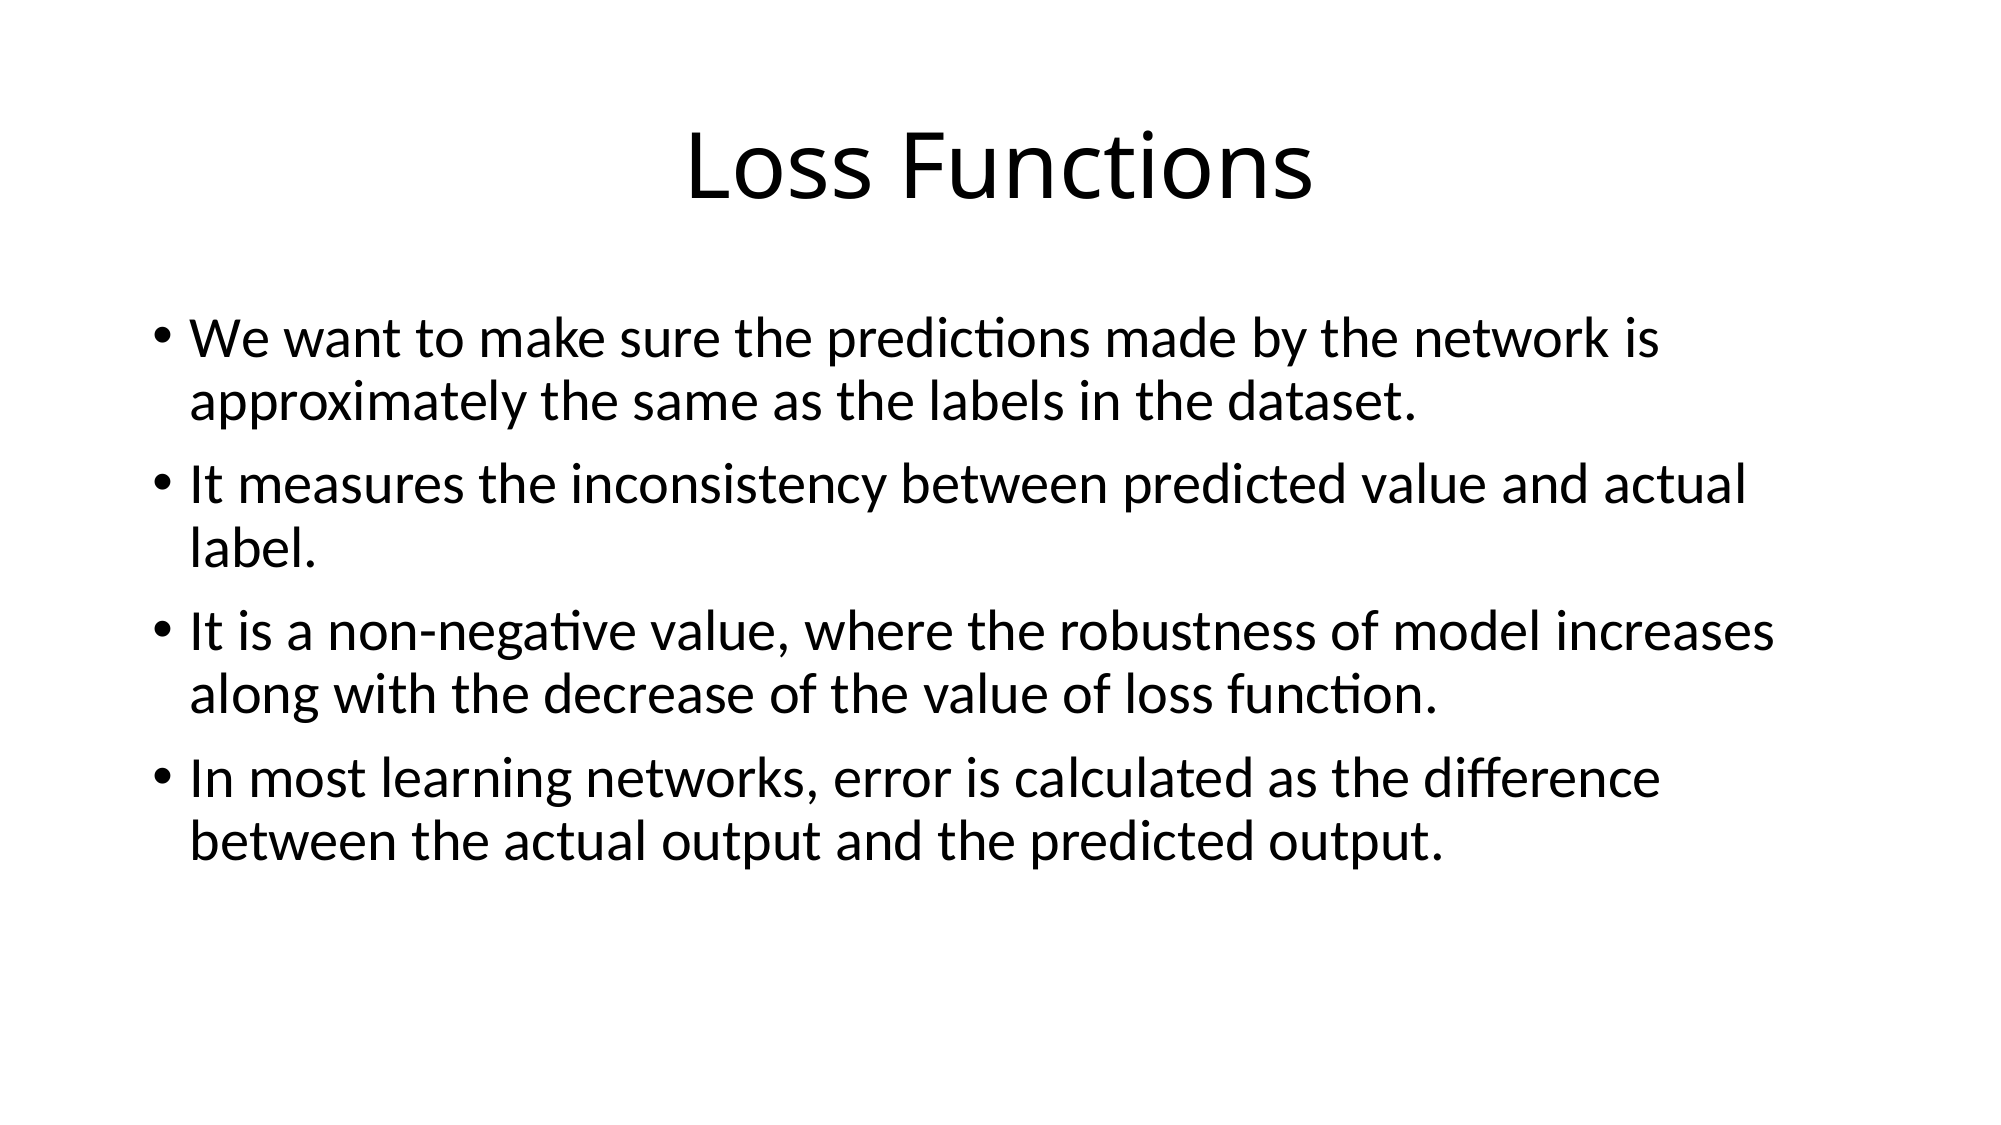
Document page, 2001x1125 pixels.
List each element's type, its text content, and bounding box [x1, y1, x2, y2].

title Loss Functions [137, 59, 1863, 278]
list We want to make sure the predictions made by the network is approximately the same as the labels in the dataset. It measures the inconsistency between predicted value and actual label. It is a non-negative value, where the robustness of model increases along with the decrease of the value of loss function. In most learning networks, error is calculated as the difference between the actual output and the predicted output. [137, 299, 1863, 1014]
